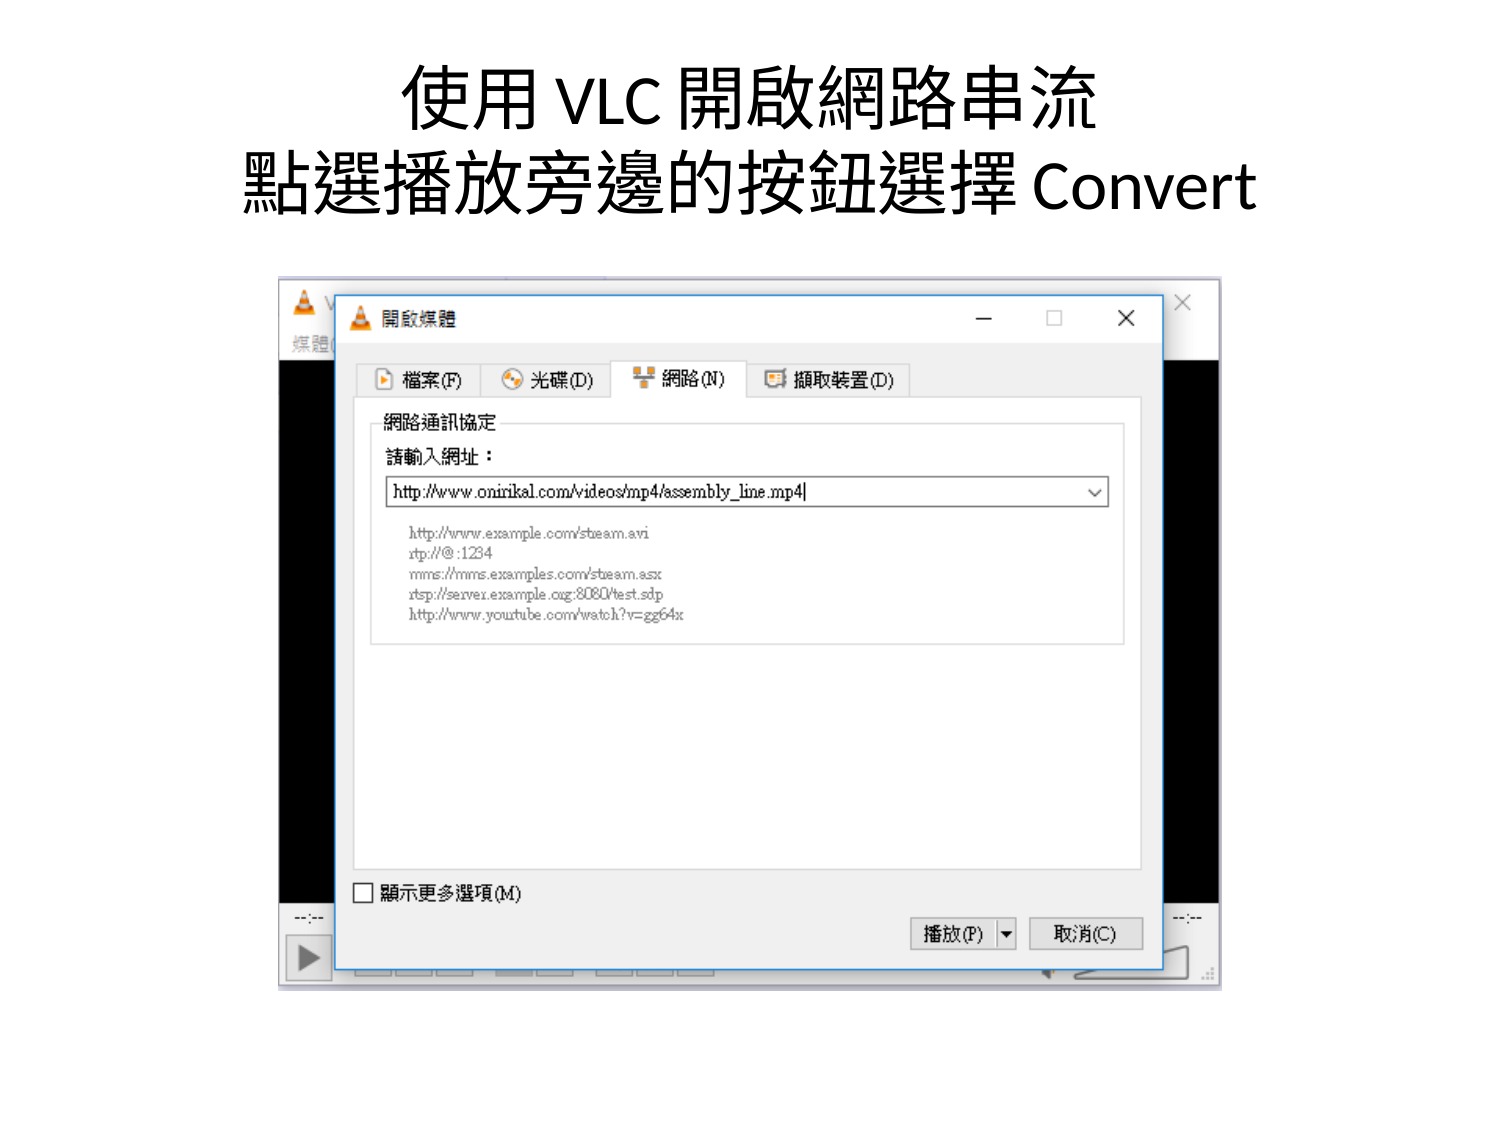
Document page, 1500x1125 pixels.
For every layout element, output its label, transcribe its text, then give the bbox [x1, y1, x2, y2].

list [278, 276, 1222, 991]
title 使用VLC開啟網路串流 點選播放旁邊的按鈕選擇Convert [75, 45, 1425, 233]
